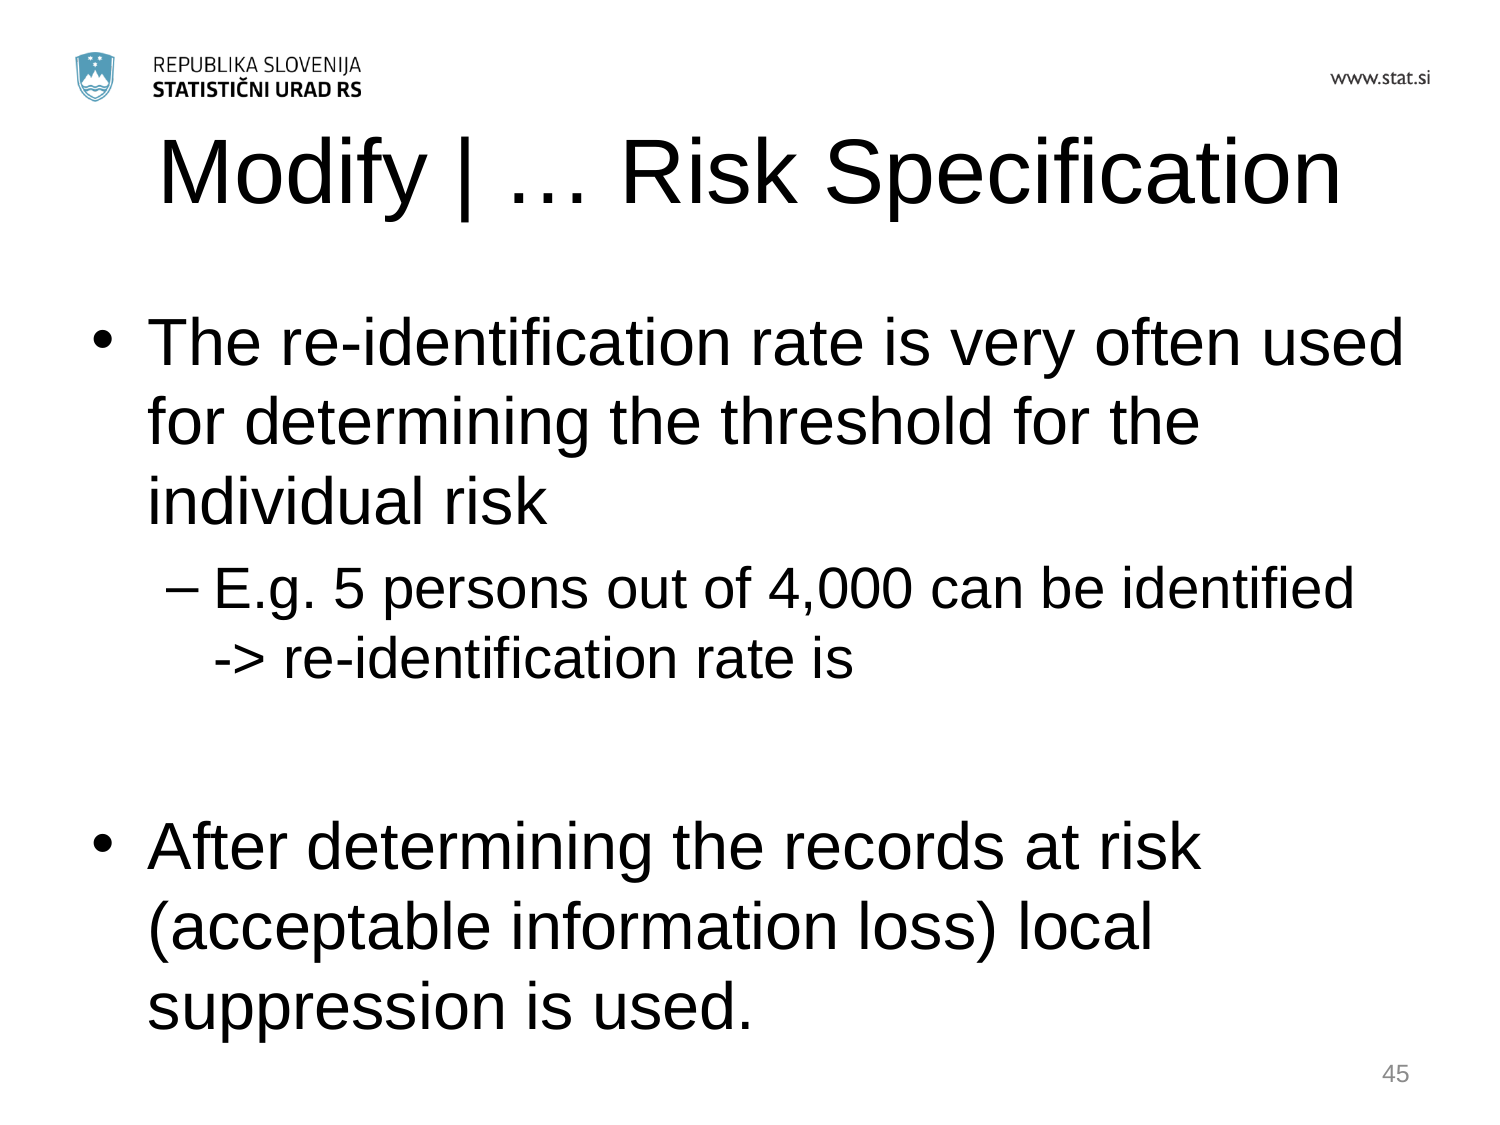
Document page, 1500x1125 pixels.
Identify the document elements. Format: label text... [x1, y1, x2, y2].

slide_number 45 [1305, 1042, 1425, 1103]
title Modify | … Risk Specification [76, 66, 1427, 268]
picture [75, 52, 361, 102]
picture [1330, 62, 1432, 92]
